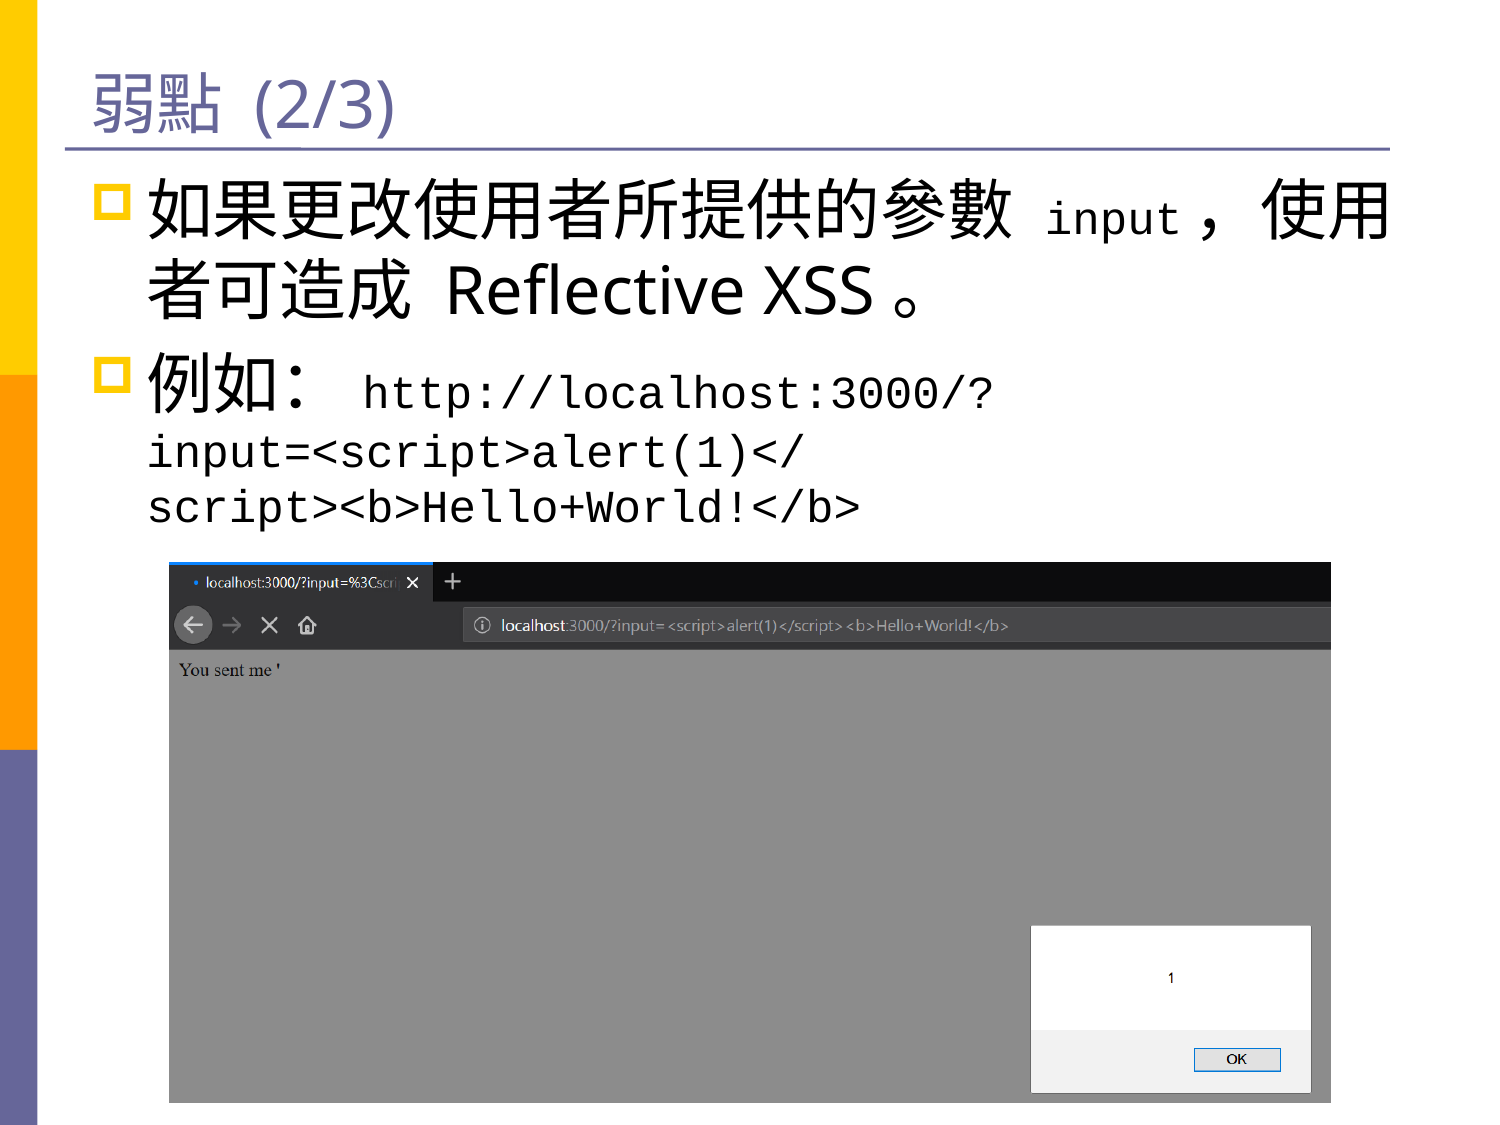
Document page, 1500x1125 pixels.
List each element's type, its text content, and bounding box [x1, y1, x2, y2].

title 弱點 (2/3) [75, 19, 1425, 149]
picture [168, 562, 1332, 1103]
list 如果更改使用者所提供的參數 input，使用者可造成 Reflective XSS。 例如：http://localhost:3000/?input=<script>alert(1)</script><b>Hello+World!</b> [75, 160, 1425, 1006]
